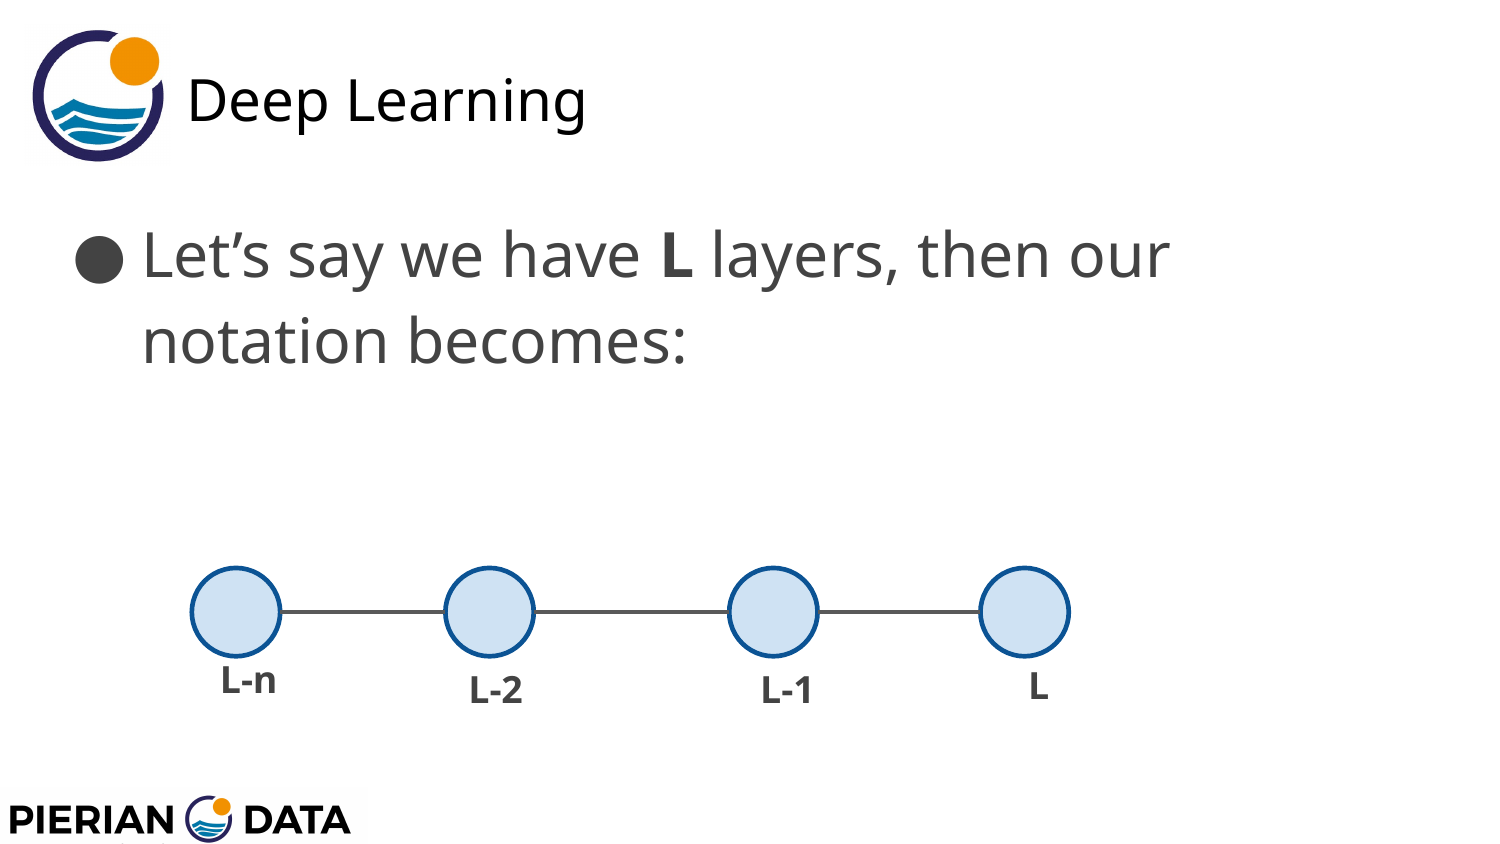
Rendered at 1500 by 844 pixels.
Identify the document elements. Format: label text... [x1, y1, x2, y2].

list Let’s say we have L layers, then our notation becomes: [51, 189, 1449, 750]
text_box [445, 567, 534, 650]
list L [1013, 646, 1231, 735]
list L-n [204, 640, 423, 730]
text_box [729, 567, 818, 650]
title Deep Learning [176, 48, 1449, 143]
picture [24, 24, 172, 167]
list L-1 [745, 650, 963, 740]
text_box [980, 567, 1069, 655]
text_box [191, 567, 281, 643]
list L-2 [453, 650, 671, 740]
picture [0, 787, 368, 844]
